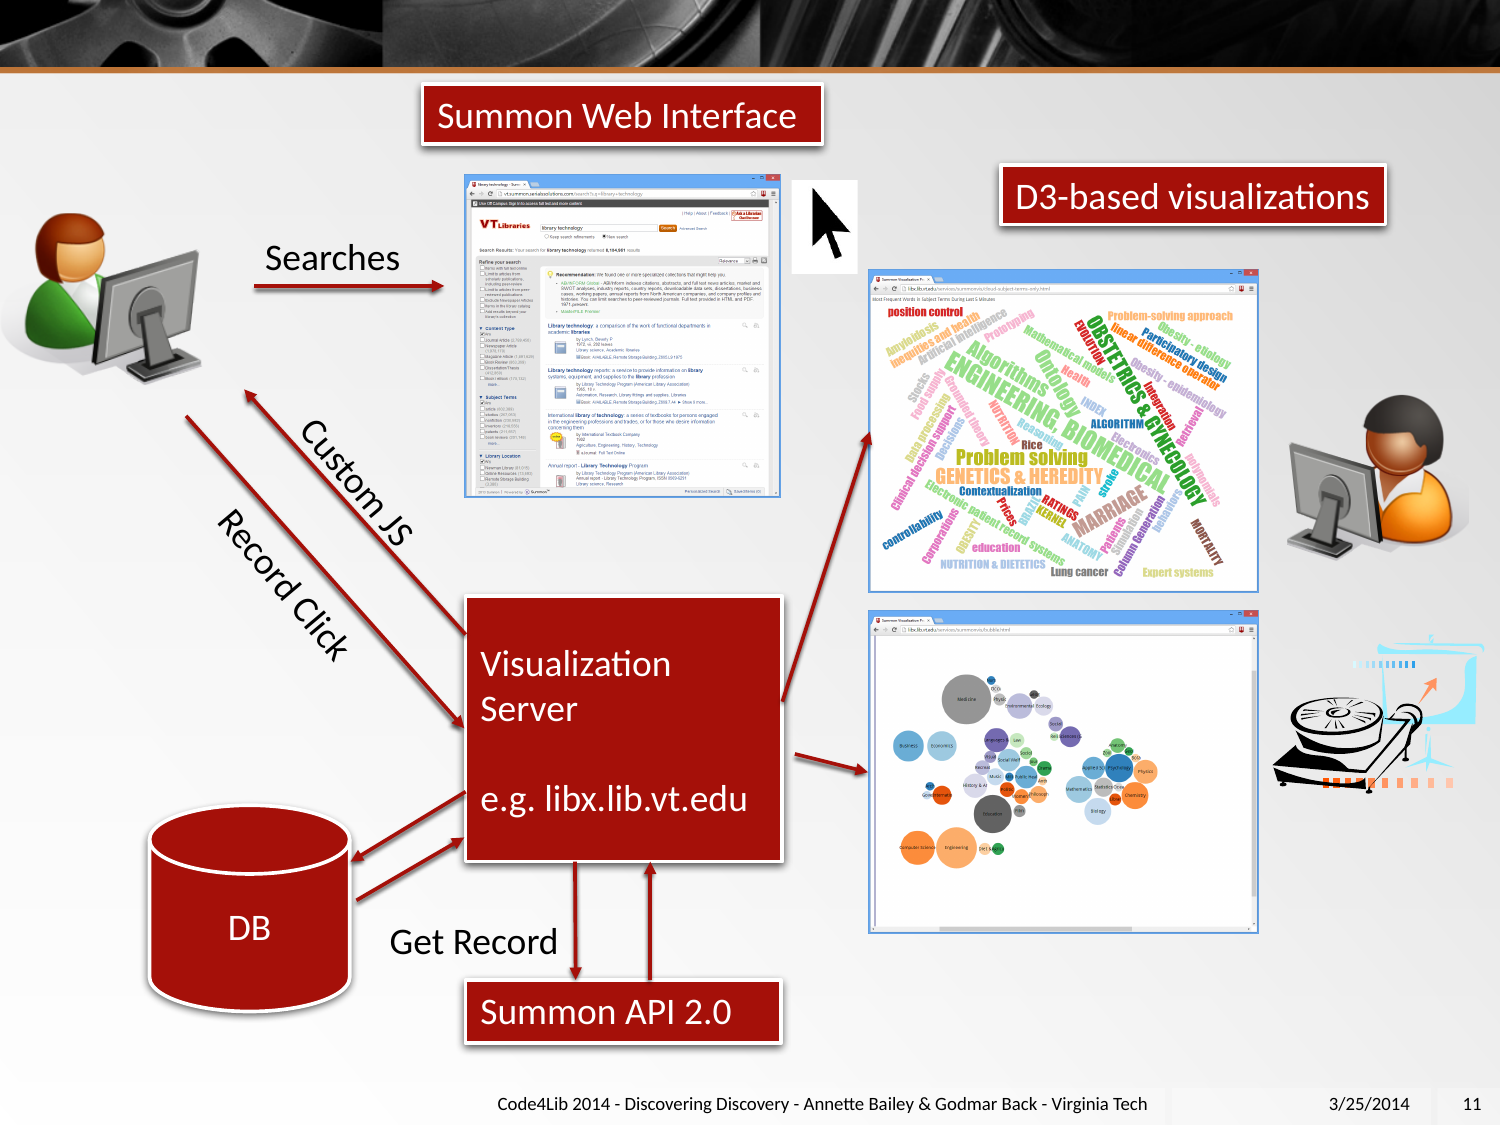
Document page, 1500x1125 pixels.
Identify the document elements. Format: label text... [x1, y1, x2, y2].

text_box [794, 610, 1259, 934]
text_box D3-based visualizations [999, 163, 1387, 226]
picture [1272, 634, 1485, 794]
slide_number 11 [1434, 1084, 1497, 1122]
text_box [243, 388, 466, 417]
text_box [471, 861, 576, 981]
text_box Summon API 2.0 [464, 978, 783, 1045]
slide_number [1175, 1084, 1425, 1122]
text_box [422, 83, 823, 498]
picture [1287, 382, 1470, 565]
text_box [185, 415, 465, 729]
picture [791, 180, 858, 274]
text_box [149, 791, 466, 1012]
text_box Visualization Server e.g. libx.lib.vt.edu [464, 594, 784, 863]
picture [0, 0, 1500, 67]
picture [0, 182, 206, 390]
footer Code4Lib 2014 - Discovering Discovery - Annette Bailey & Godmar Back - Virginia Tech [75, 1084, 1163, 1122]
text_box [249, 225, 445, 287]
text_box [782, 269, 1259, 702]
